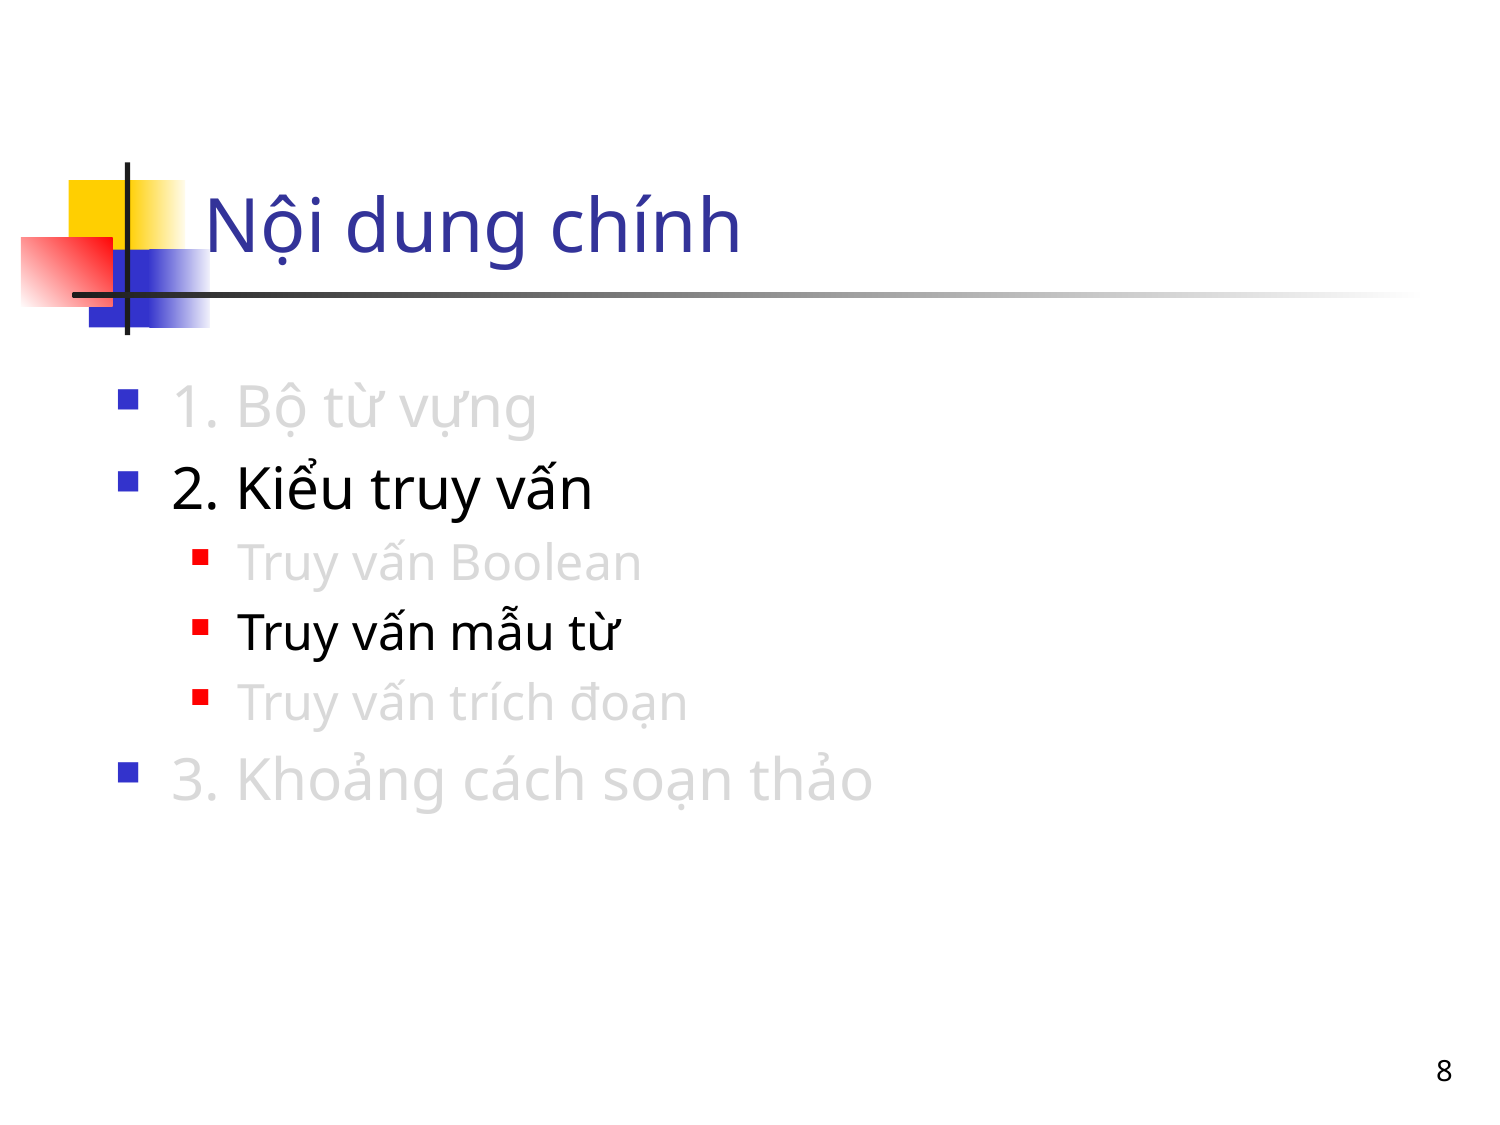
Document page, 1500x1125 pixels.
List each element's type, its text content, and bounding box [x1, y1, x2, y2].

title Nội dung chính [188, 35, 1468, 275]
list 1. Bộ từ vựng 2. Kiểu truy vấn Truy vấn Boolean Truy vấn mẫu từ Truy vấn trích đoạn 3. Khoảng cách soạn thảo [100, 361, 1469, 1006]
slide_number 8 [1155, 1024, 1468, 1100]
